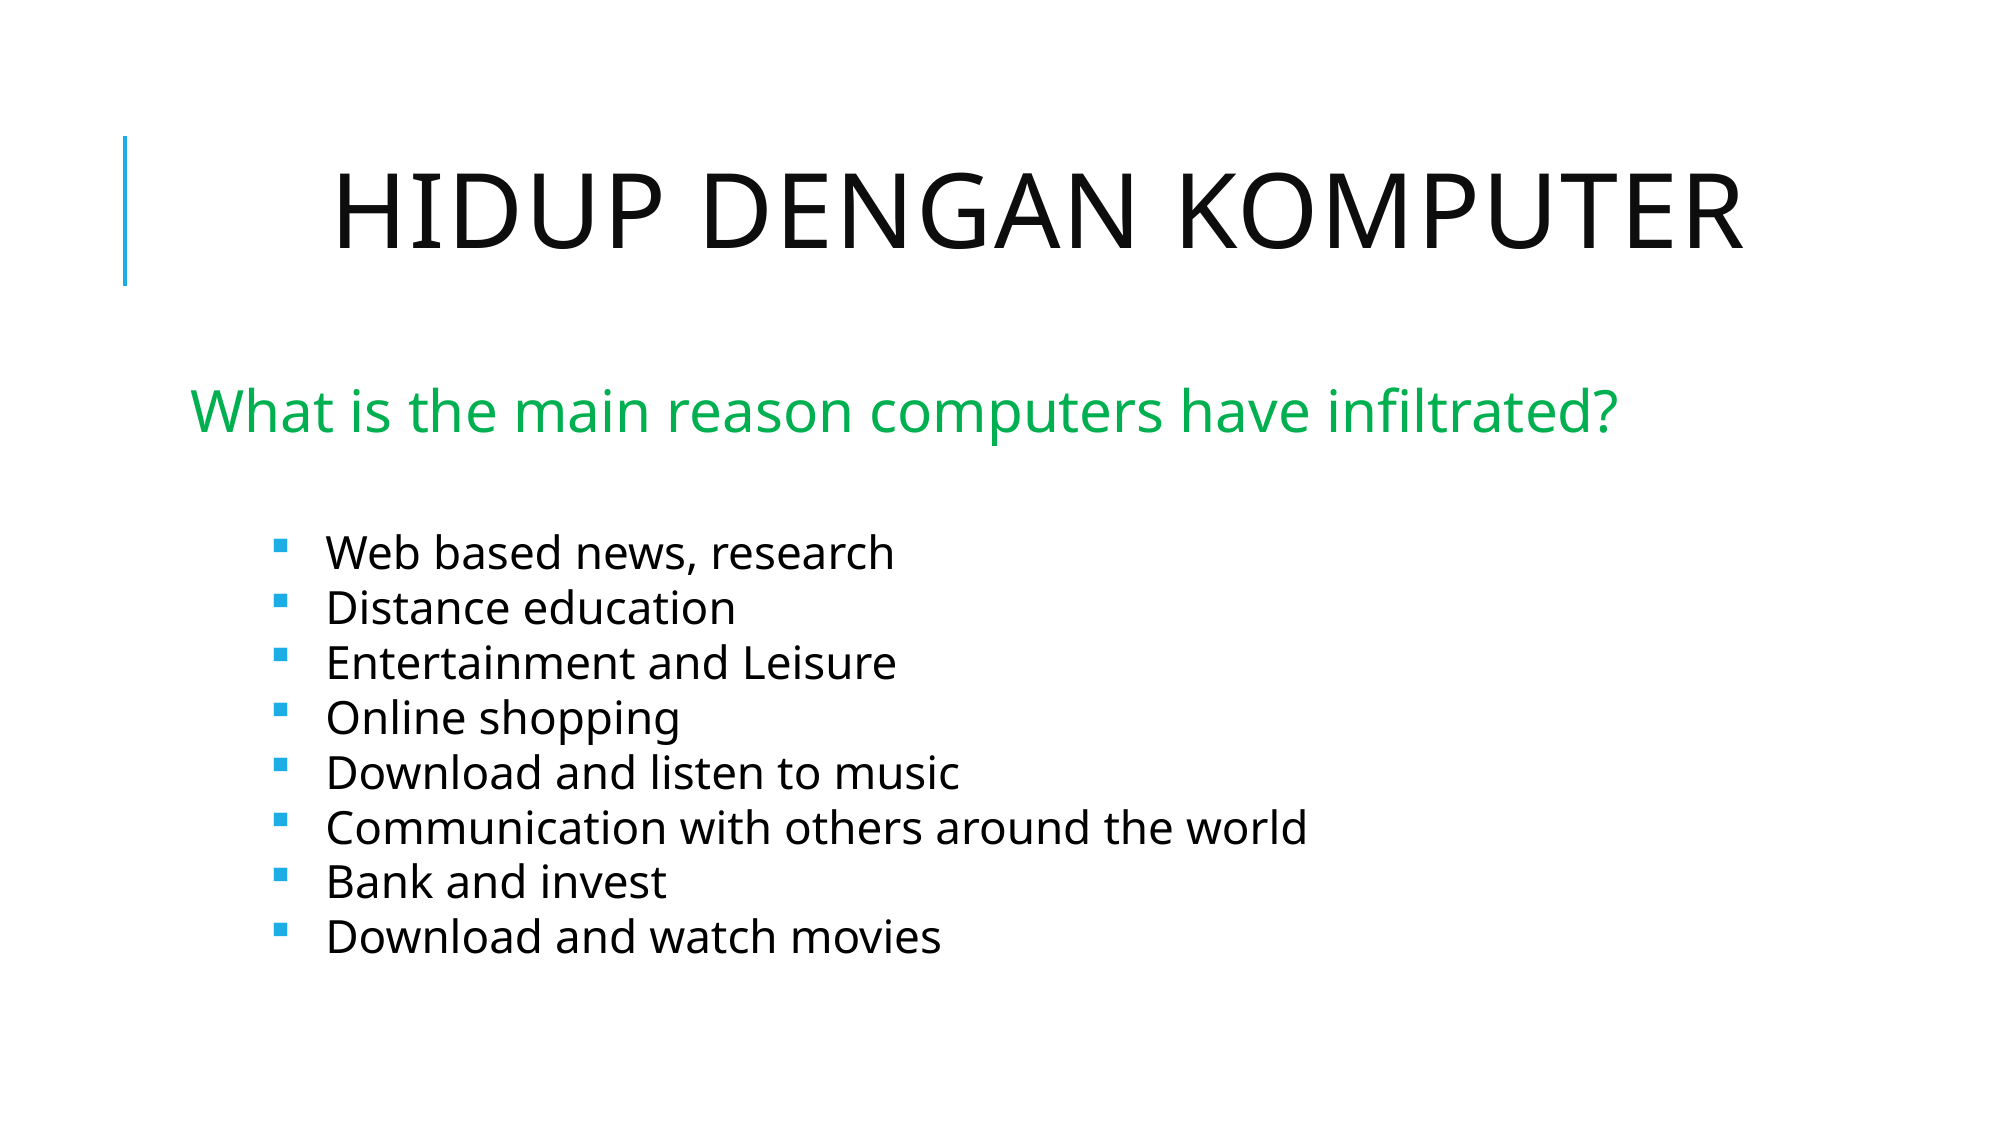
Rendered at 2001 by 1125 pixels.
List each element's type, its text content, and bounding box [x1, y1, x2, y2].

title Hidup dengan komputer [168, 96, 1763, 342]
list What is the main reason computers have infiltrated? Web based news, research Distance education Entertainment and Leisure Online shopping Download and listen to music Communication with others around the world Bank and invest Download and watch movies [168, 375, 1763, 1035]
